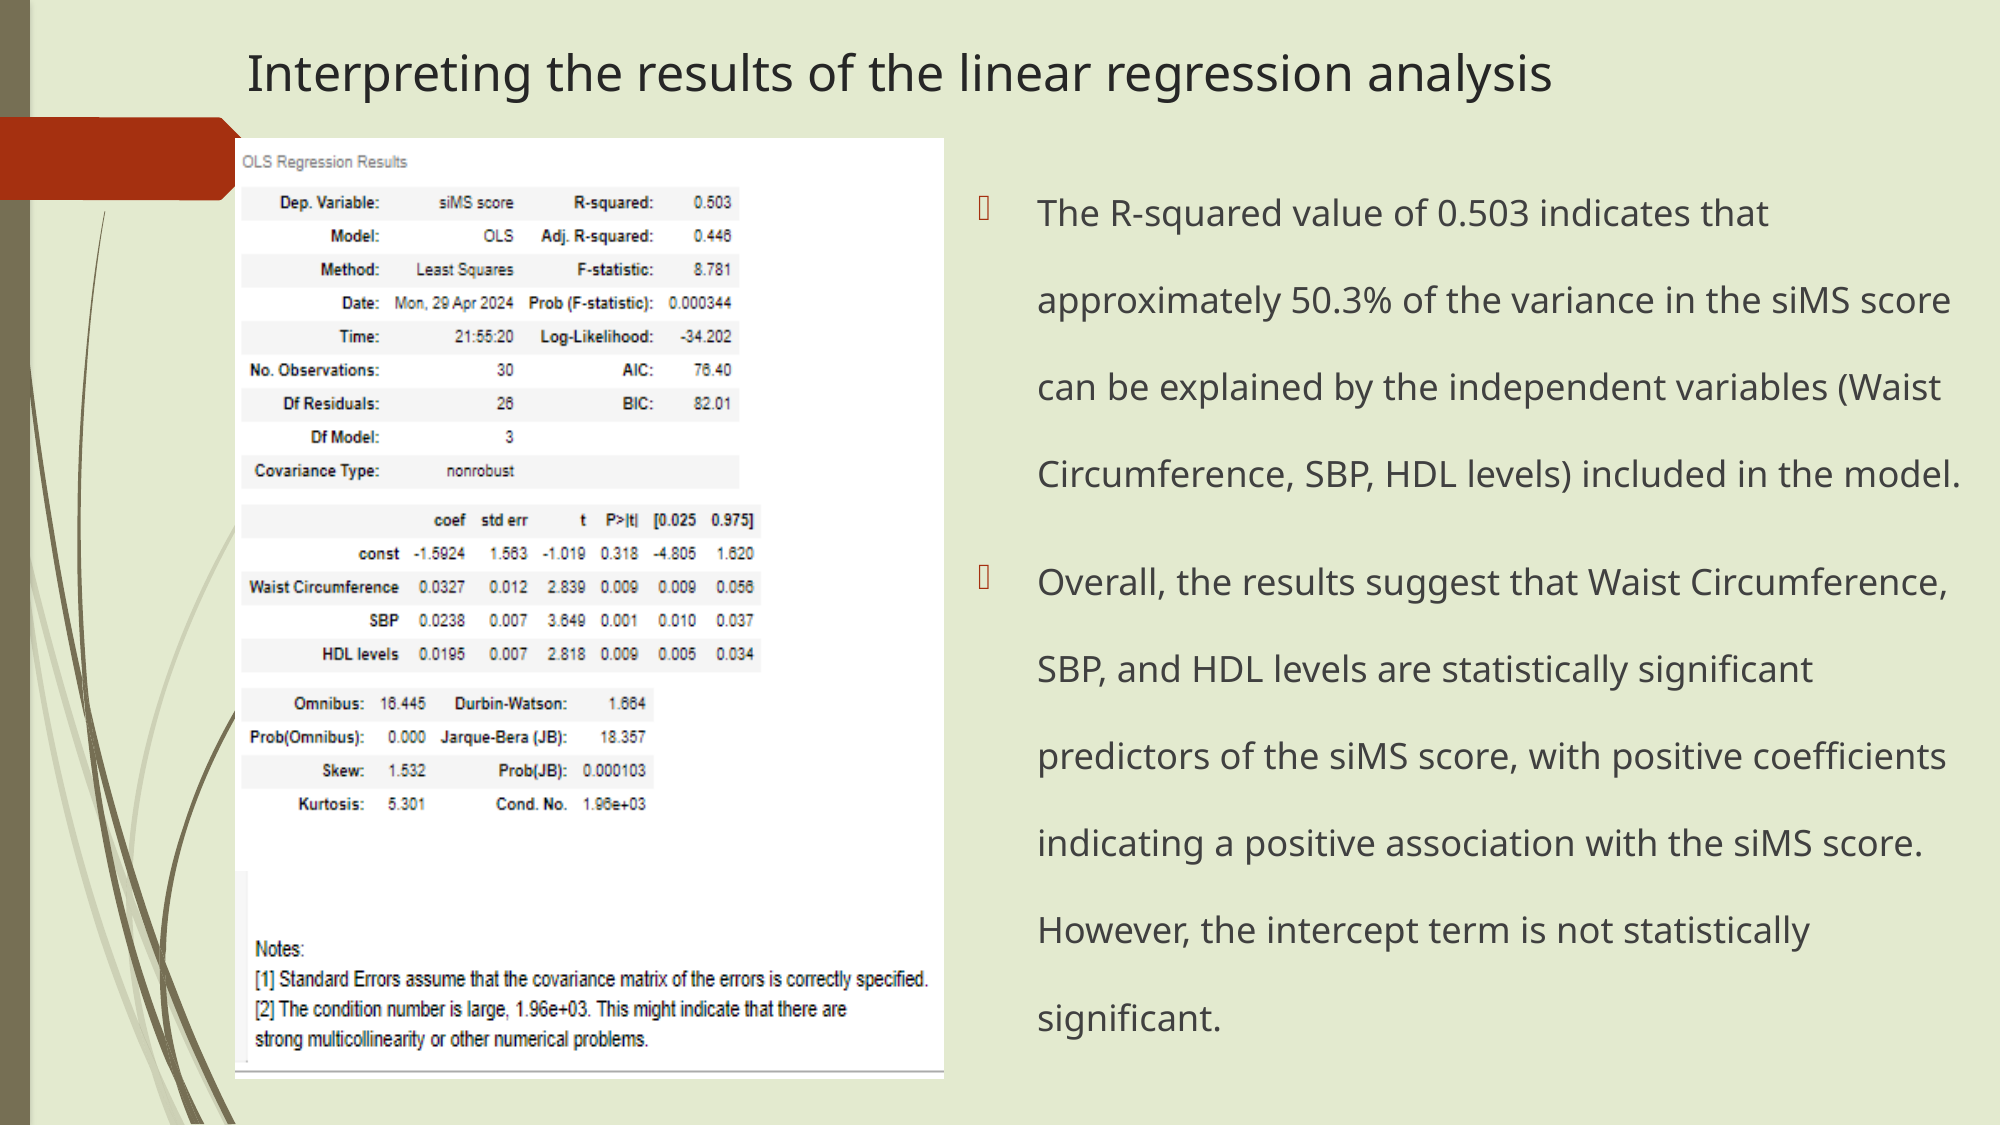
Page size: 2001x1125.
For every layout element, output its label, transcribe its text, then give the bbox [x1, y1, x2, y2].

title Interpreting the results of the linear regression analysis [232, 33, 1694, 245]
list The R-squared value of 0.503 indicates that approximately 50.3% of the variance in the siMS score can be explained by the independent variables (Waist Circumference, SBP, HDL levels) included in the model. Overall, the results suggest that Waist Circumference, SBP, and HDL levels are statistically significant predictors of the siMS score, with positive coefficients indicating a positive association with the siMS score. However, the intercept term is not statistically significant. [963, 139, 1982, 1066]
picture [234, 138, 944, 1080]
